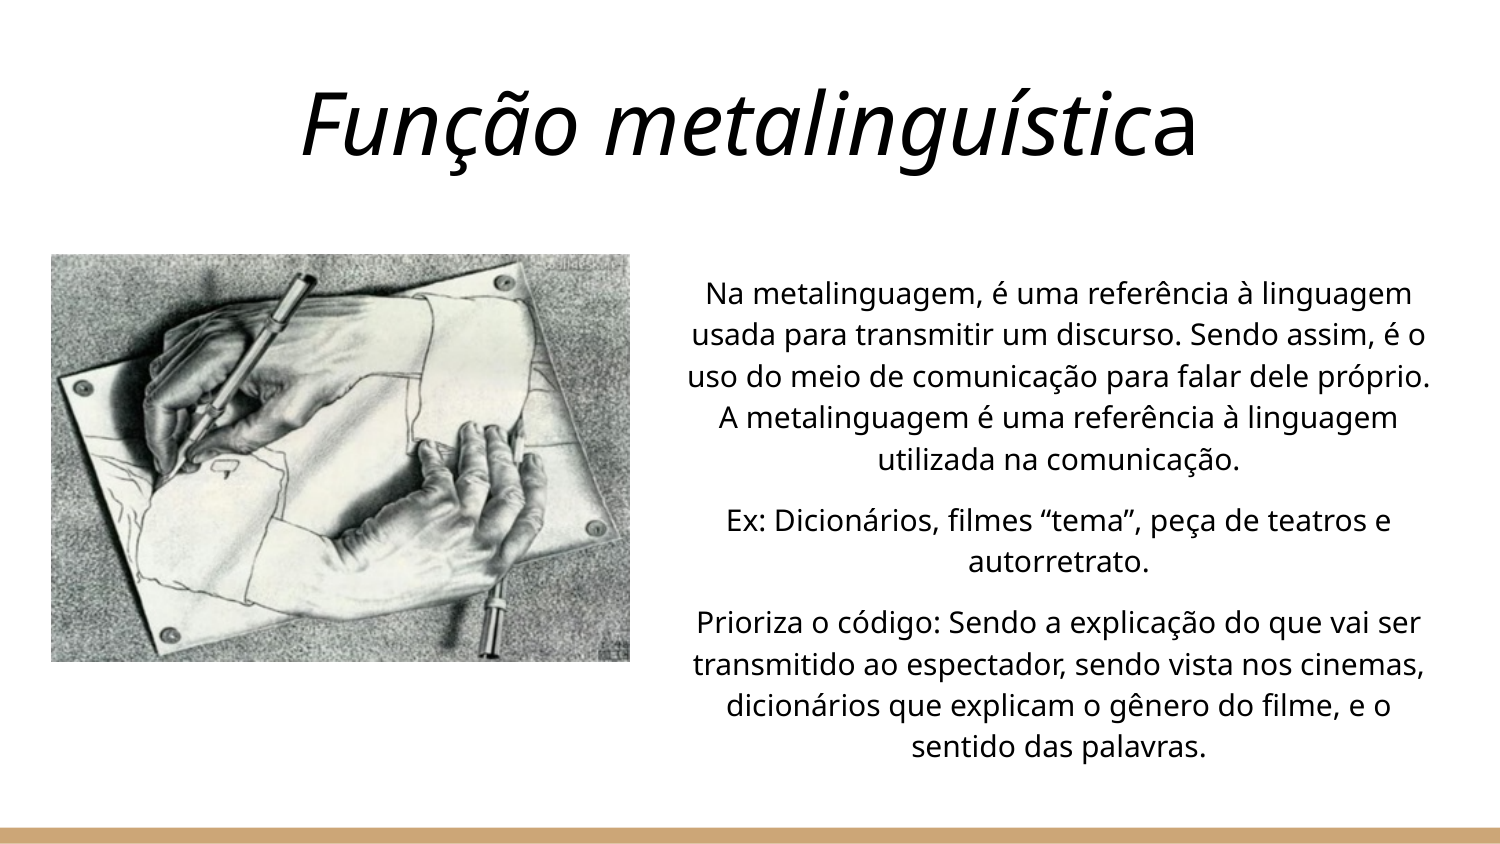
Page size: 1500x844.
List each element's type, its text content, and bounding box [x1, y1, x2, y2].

list Na metalinguagem, é uma referência à linguagem usada para transmitir um discurso. Sendo assim, é o uso do meio de comunicação para falar dele próprio. A metalinguagem é uma referência à linguagem utilizada na comunicação. Ex: Dicionários, filmes “tema”, peça de teatros e autorretrato. Prioriza o código: Sendo a explicação do que vai ser transmitido ao espectador, sendo vista nos cinemas, dicionários que explicam o gênero do filme, e o sentido das palavras. [669, 254, 1449, 781]
title Função metalinguística [51, 51, 1449, 189]
picture [50, 253, 631, 662]
